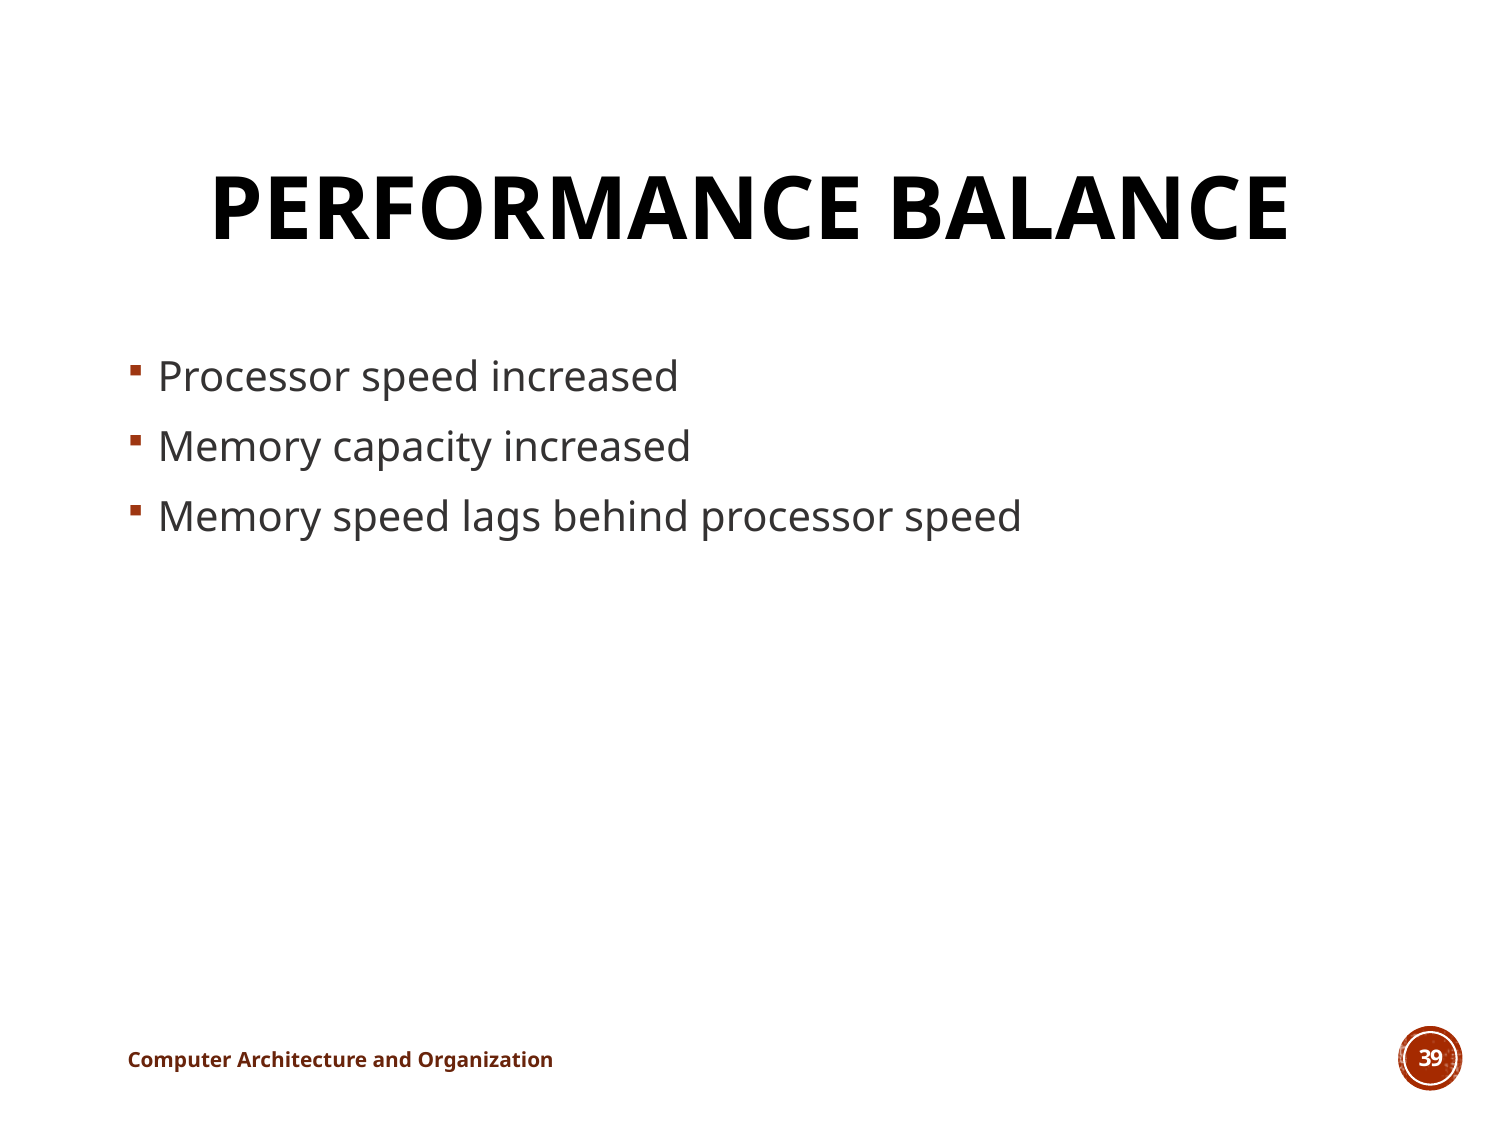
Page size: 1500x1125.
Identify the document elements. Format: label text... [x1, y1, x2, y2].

slide_number 39 [1391, 1028, 1471, 1089]
title Performance Balance [112, 79, 1388, 344]
list Processor speed increased Memory capacity increased Memory speed lags behind processor speed [112, 348, 1388, 1013]
footer Computer Architecture and Organization [112, 1028, 891, 1089]
